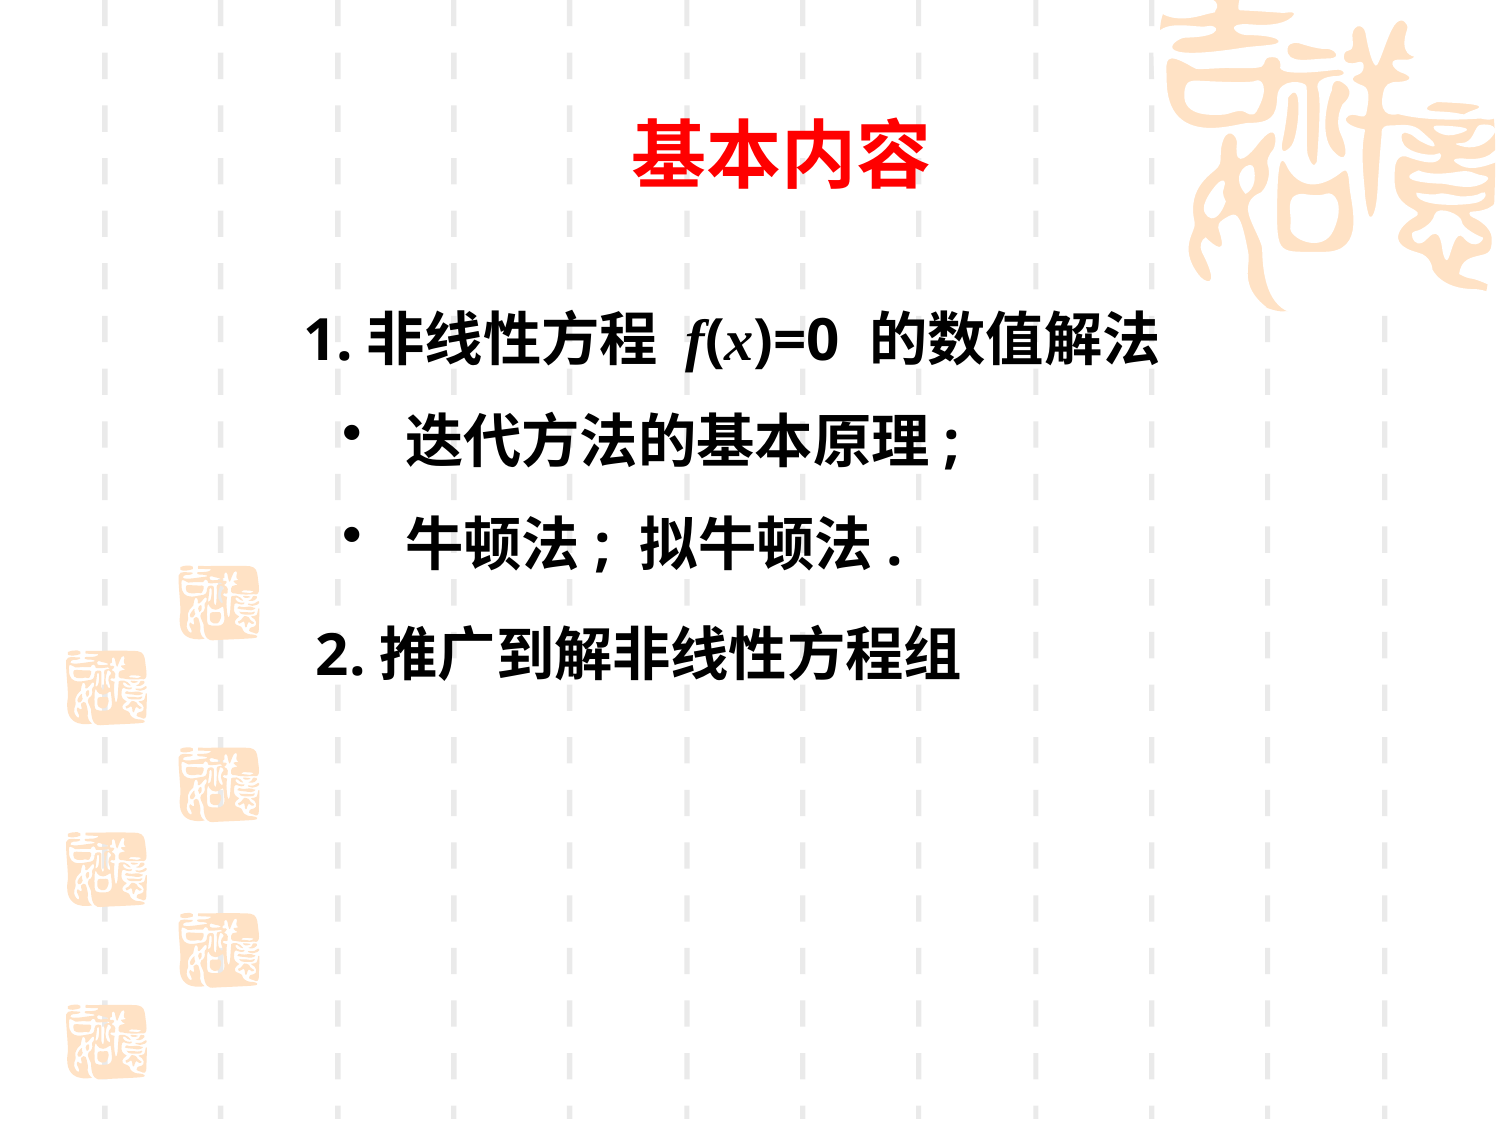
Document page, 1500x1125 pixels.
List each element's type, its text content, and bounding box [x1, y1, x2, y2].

text_box 2.推广到解非线性方程组 [301, 609, 1414, 695]
text_box 1.非线性方程 f(x)=0 的数值解法 迭代方法的基本原理; 牛顿法; 拟牛顿法. [288, 290, 1414, 585]
text_box 基本内容 [337, 99, 1225, 205]
